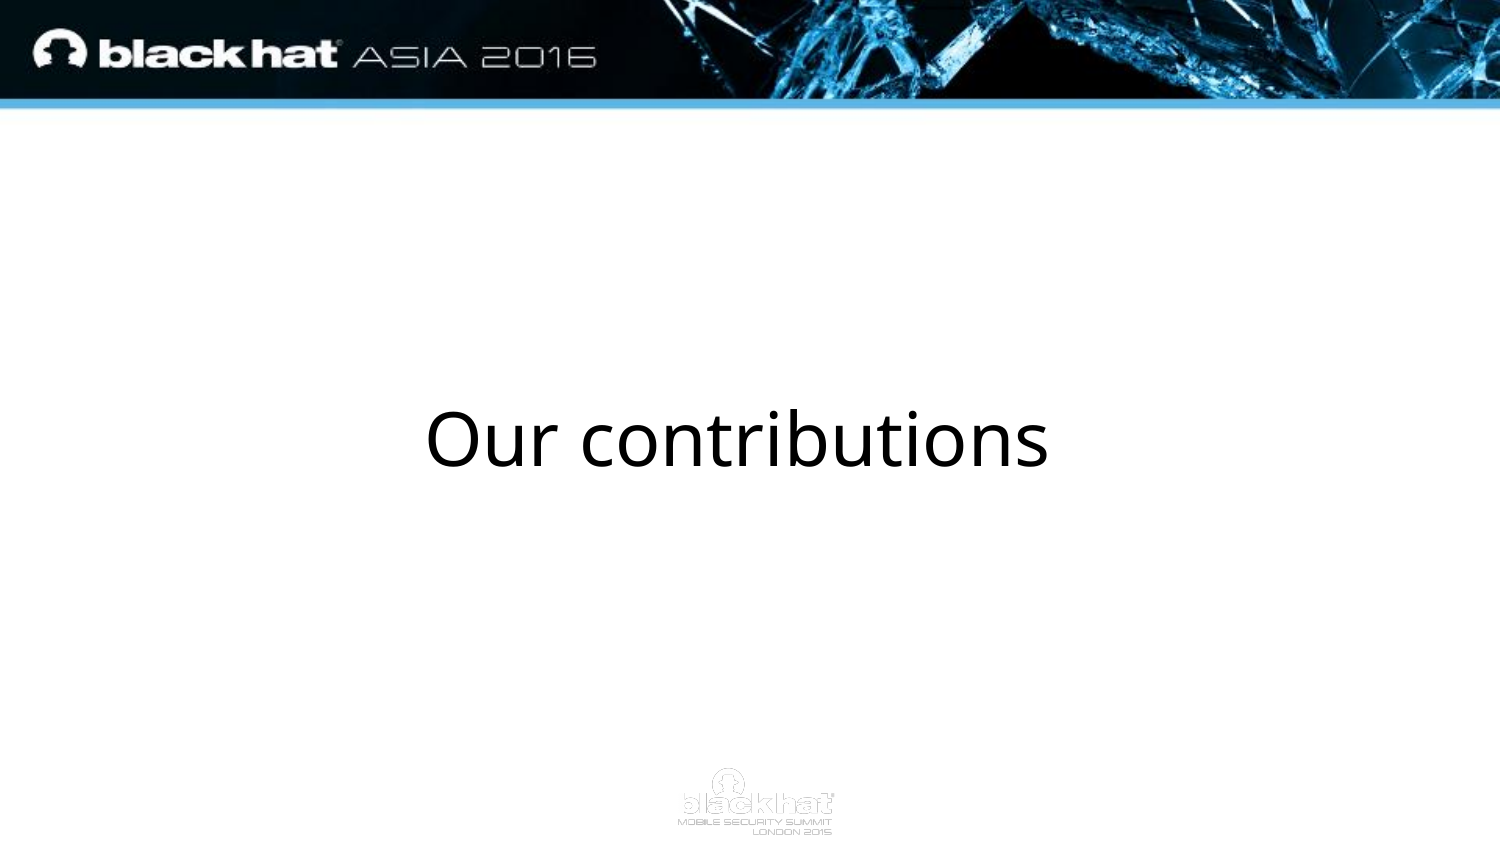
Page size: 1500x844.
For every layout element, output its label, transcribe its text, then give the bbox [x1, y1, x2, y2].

picture [0, 0, 1500, 844]
text_box Our contributions [225, 384, 1250, 490]
